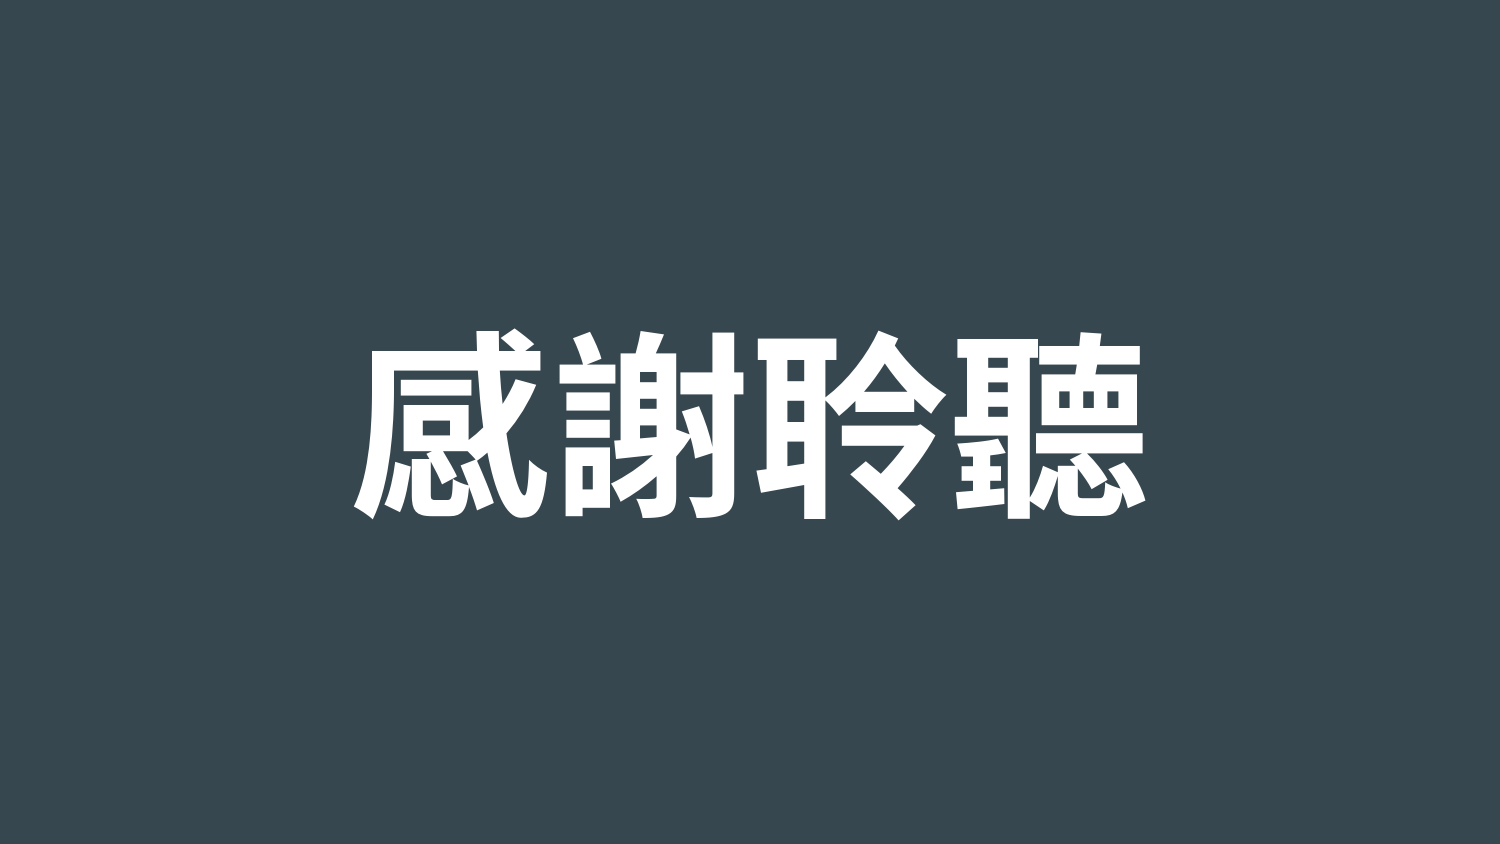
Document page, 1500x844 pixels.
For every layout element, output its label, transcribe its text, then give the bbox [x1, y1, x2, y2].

title 感謝聆聽 [51, 303, 1449, 540]
